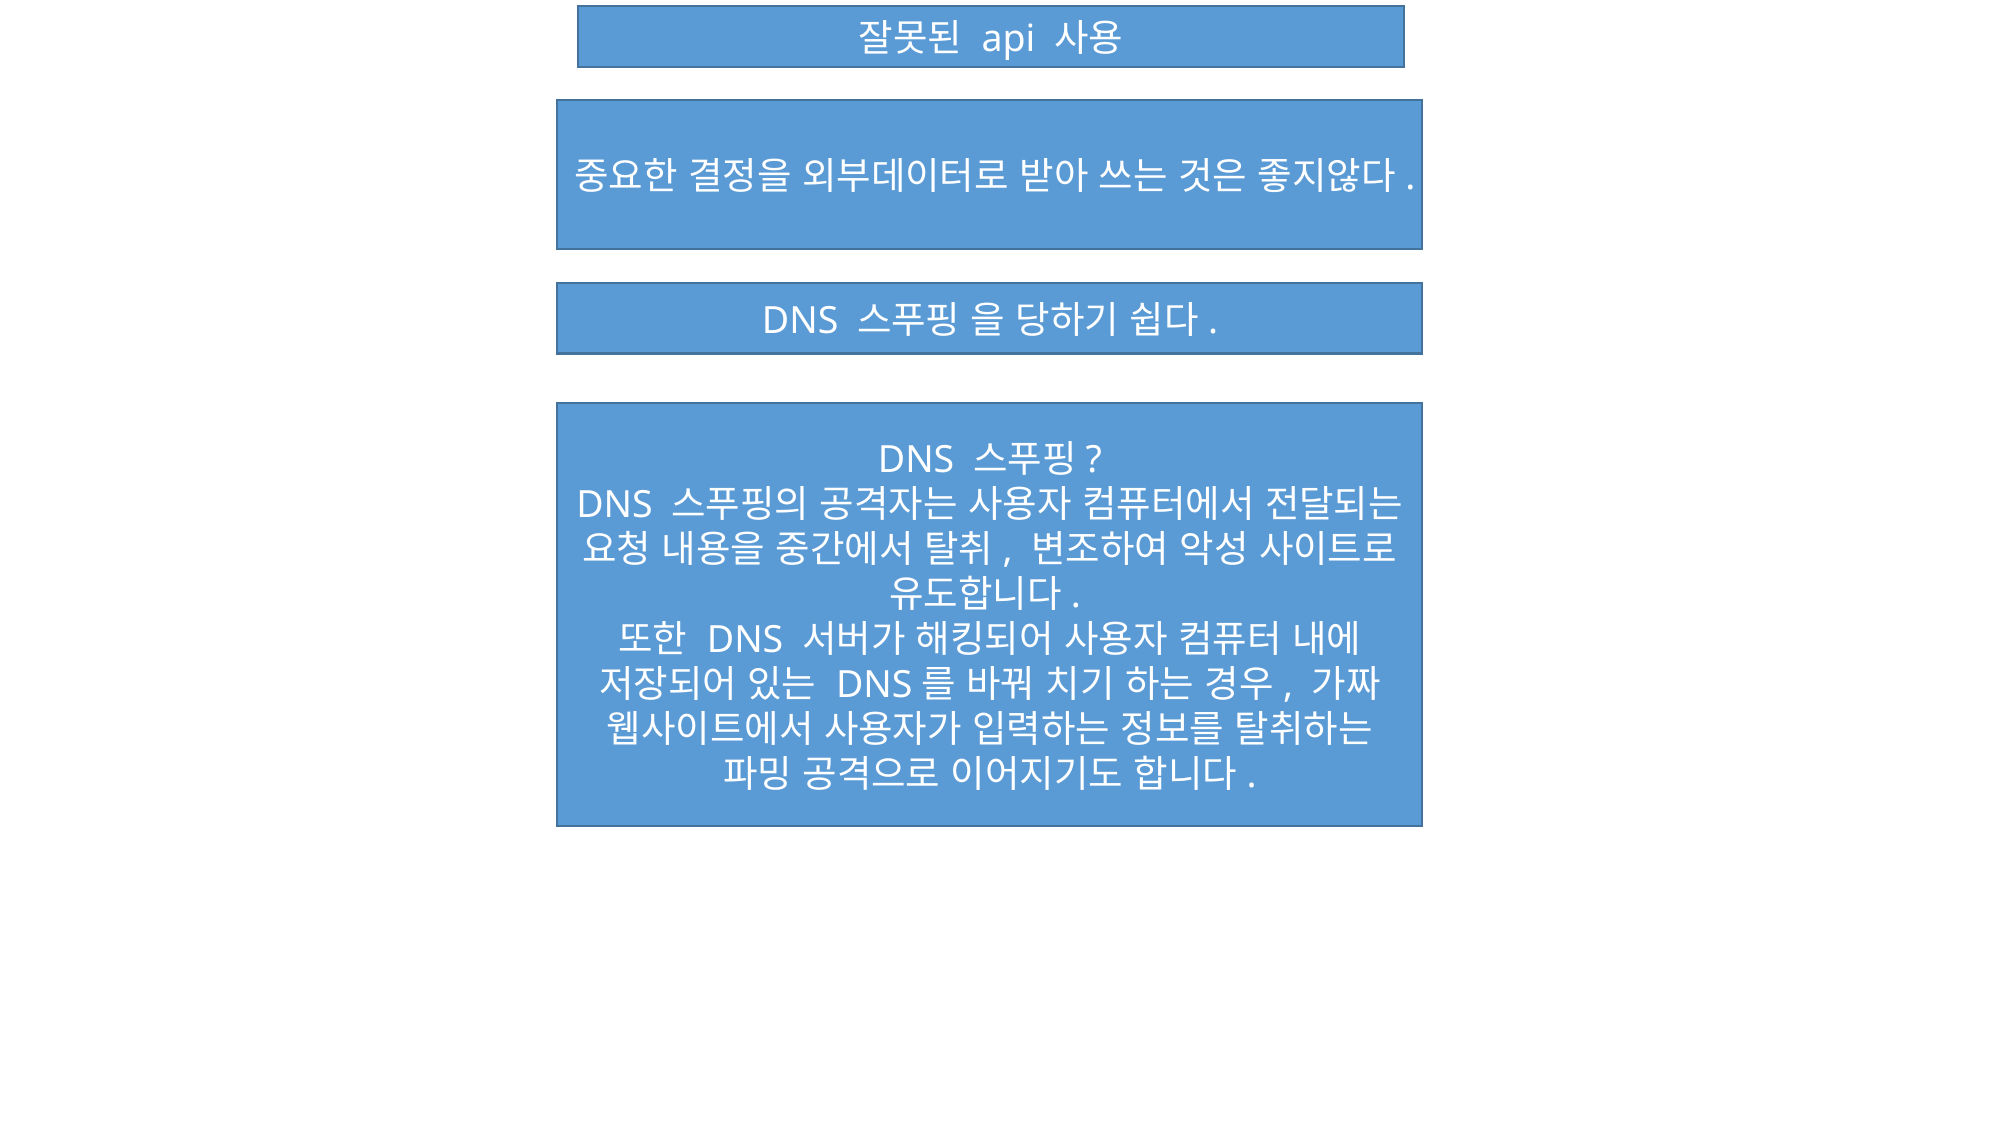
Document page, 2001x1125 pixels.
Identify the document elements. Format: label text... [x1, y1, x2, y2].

text_box DNS 스푸핑? DNS 스푸핑의 공격자는 사용자 컴퓨터에서 전달되는 요청 내용을 중간에서 탈취, 변조하여 악성 사이트로 유도합니다. 또한 DNS 서버가 해킹되어 사용자 컴퓨터 내에 저장되어 있는 DNS를 바꿔 치기 하는 경우, 가짜 웹사이트에서 사용자가 입력하는 정보를 탈취하는 파밍 공격으로 이어지기도 합니다. [556, 402, 1423, 827]
text_box 잘못된 api 사용 [577, 5, 1405, 68]
text_box DNS 스푸핑 을 당하기 쉽다. [556, 282, 1423, 355]
text_box 중요한 결정을 외부데이터로 받아 쓰는 것은 좋지않다. [556, 99, 1423, 250]
